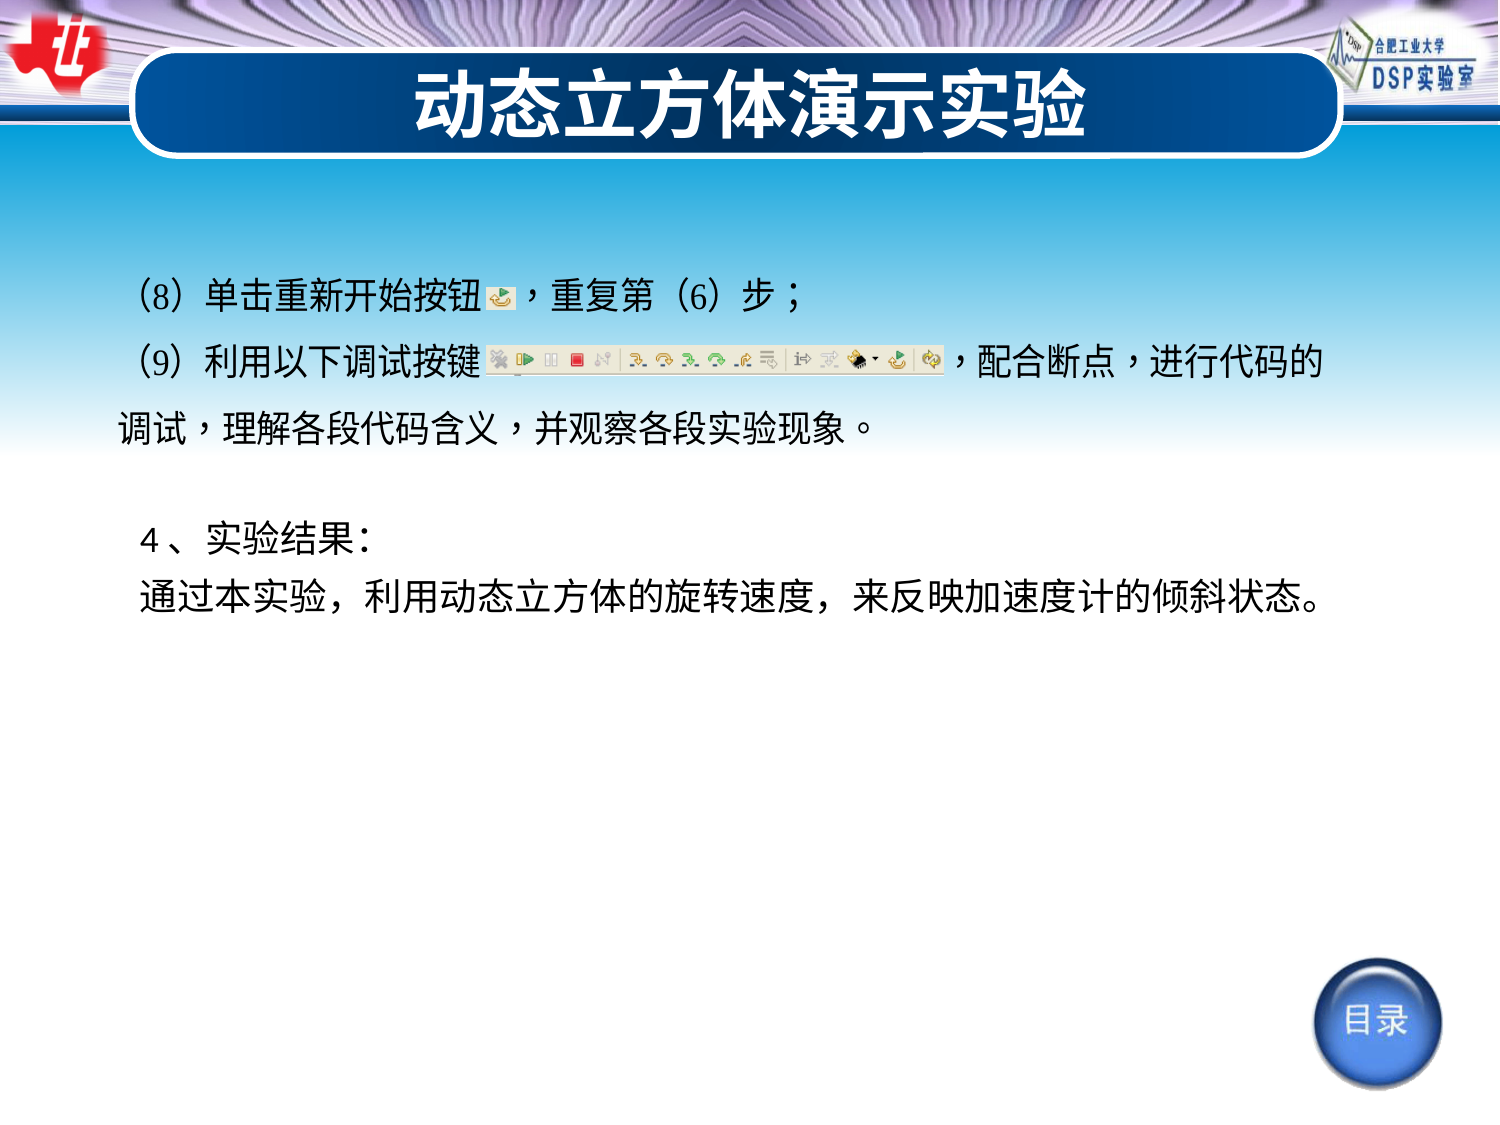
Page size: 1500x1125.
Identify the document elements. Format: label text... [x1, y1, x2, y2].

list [117, 255, 1325, 469]
picture [1304, 952, 1450, 1097]
text_box 4、实验结果： 通过本实验，利用动态立方体的旋转速度，来反映加速度计的倾斜状态。 [124, 493, 1355, 626]
picture [0, 0, 1500, 114]
text_box 动态立方体演示实验 [74, 45, 1425, 161]
